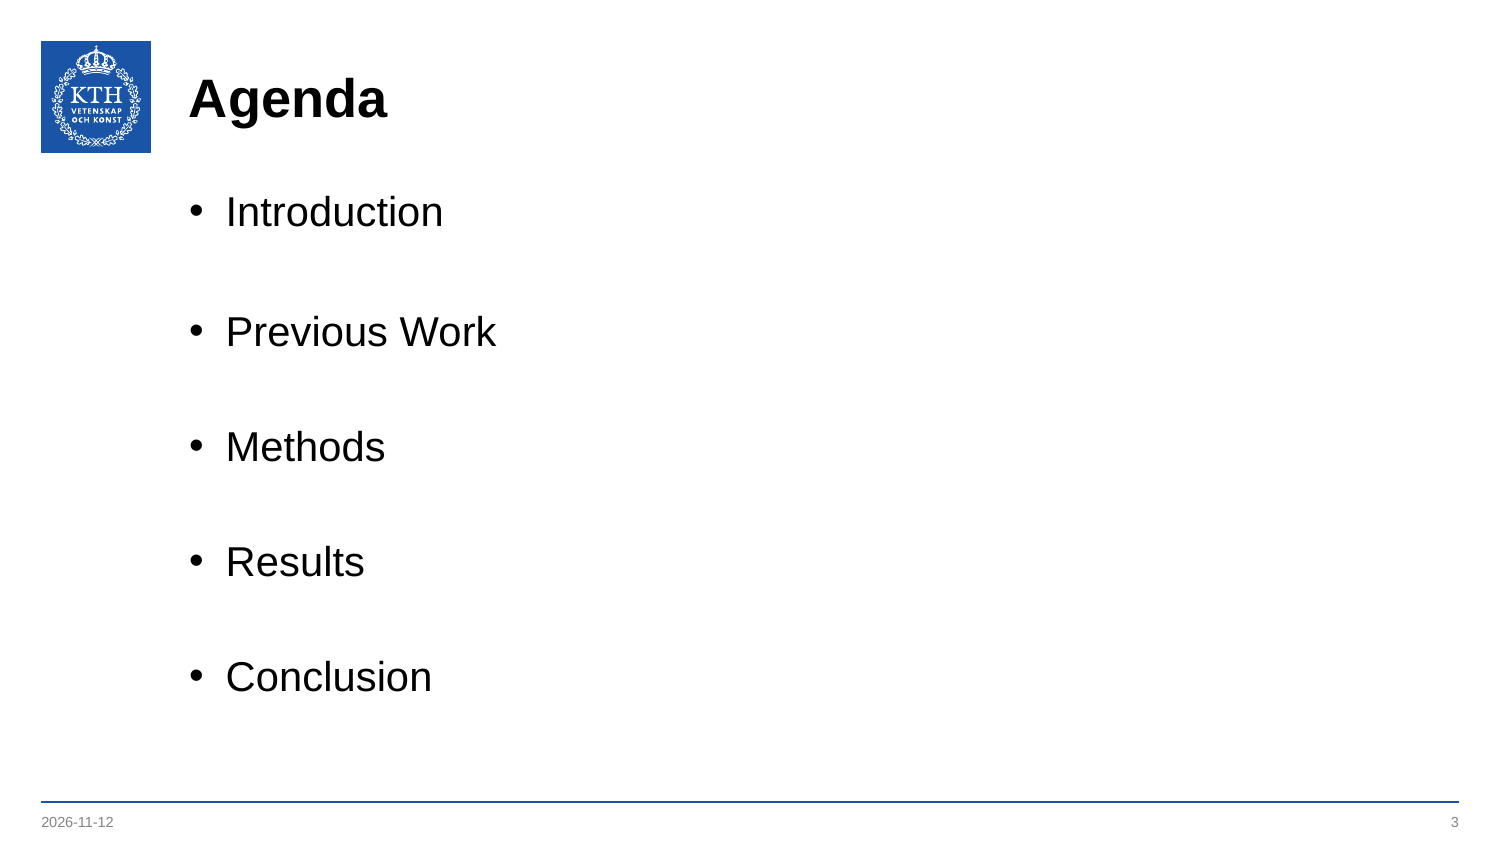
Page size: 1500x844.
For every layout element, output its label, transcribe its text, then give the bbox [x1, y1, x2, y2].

title Agenda [173, 41, 1413, 152]
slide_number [41, 811, 379, 832]
slide_number 3 [1121, 811, 1459, 832]
list Introduction Previous Work Methods Results Conclusion [174, 182, 1415, 775]
